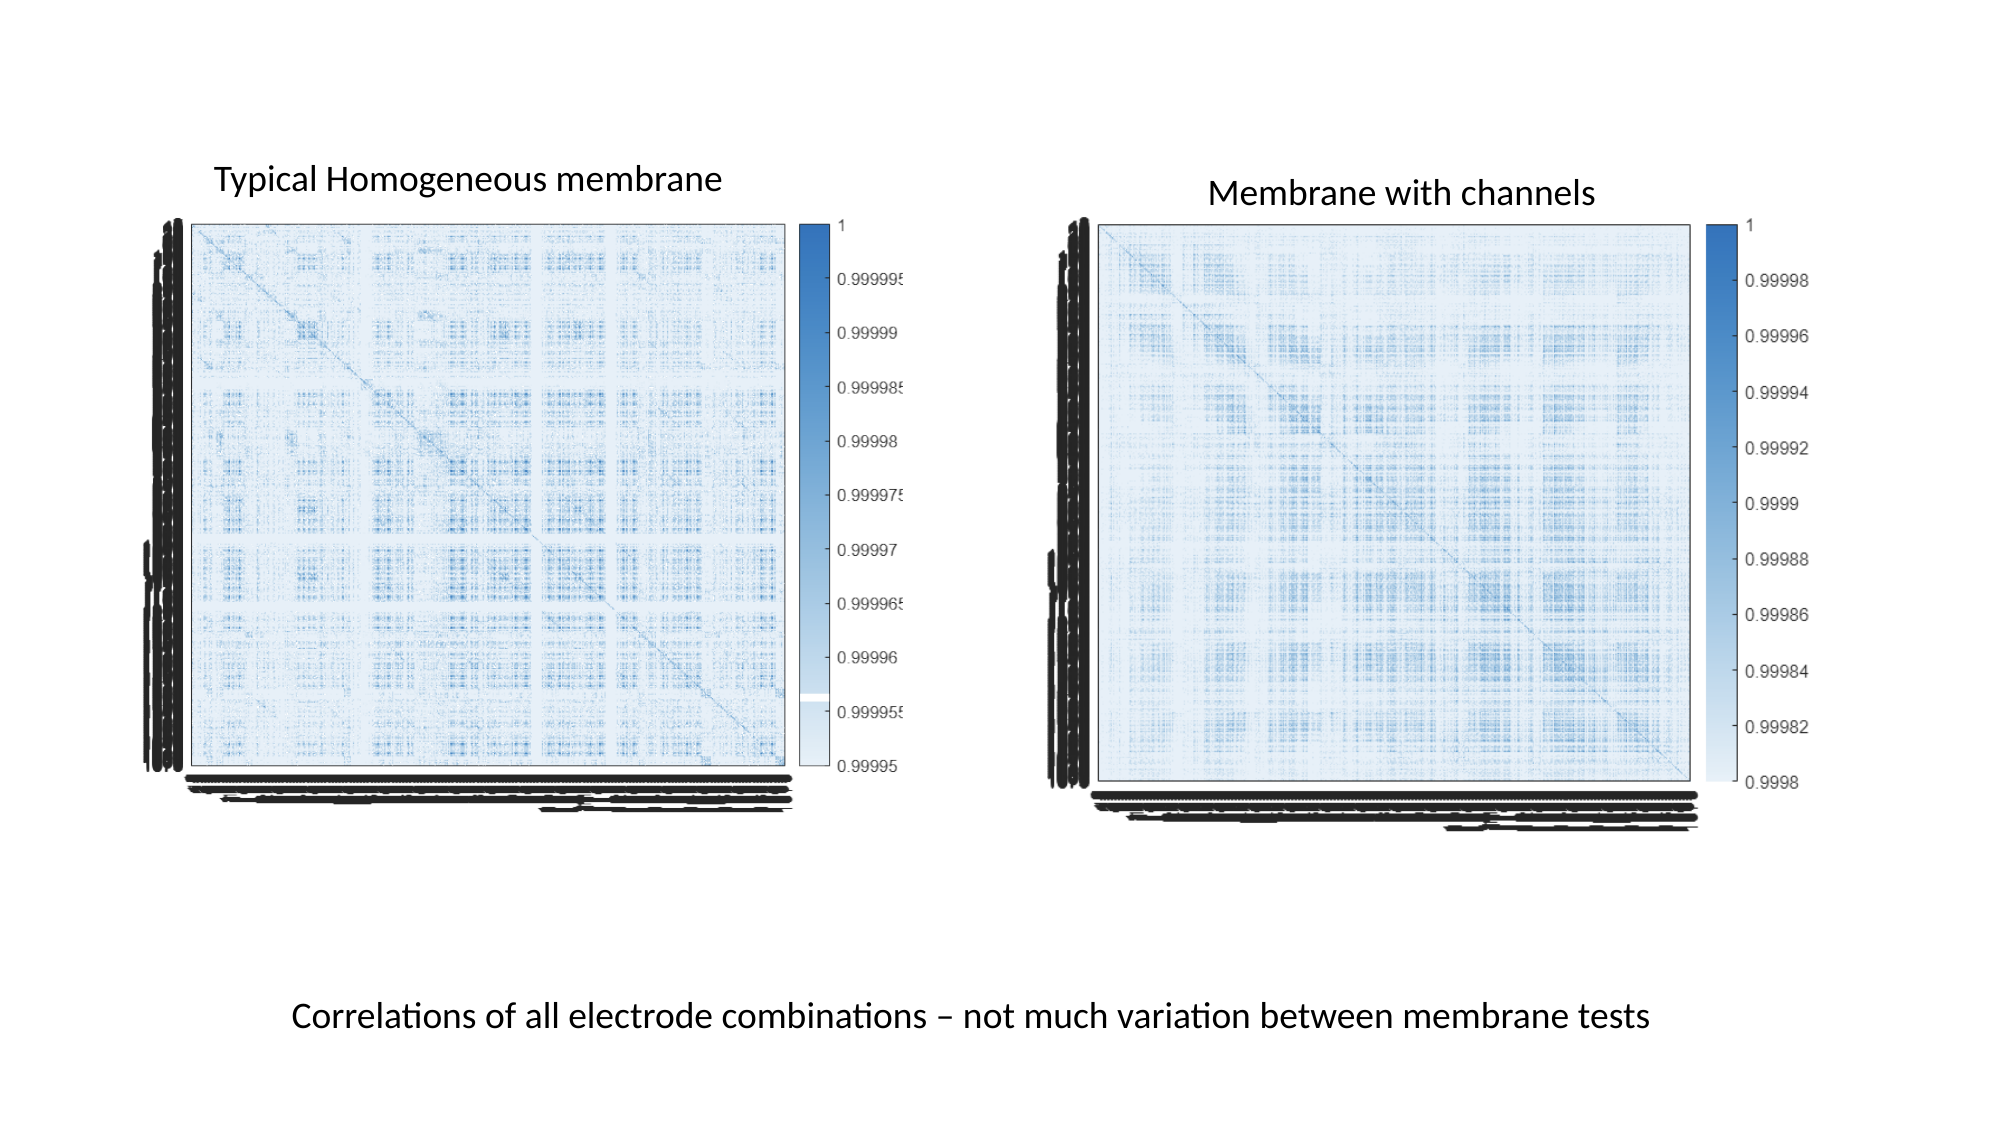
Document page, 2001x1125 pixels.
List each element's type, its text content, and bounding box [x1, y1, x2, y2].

text_box Membrane with channels [1192, 160, 1662, 190]
text_box Typical Homogeneous membrane [199, 146, 808, 191]
picture [125, 190, 903, 827]
picture [1013, 190, 1812, 849]
text_box Correlations of all electrode combinations – not much variation between membrane tests [276, 983, 1724, 1044]
